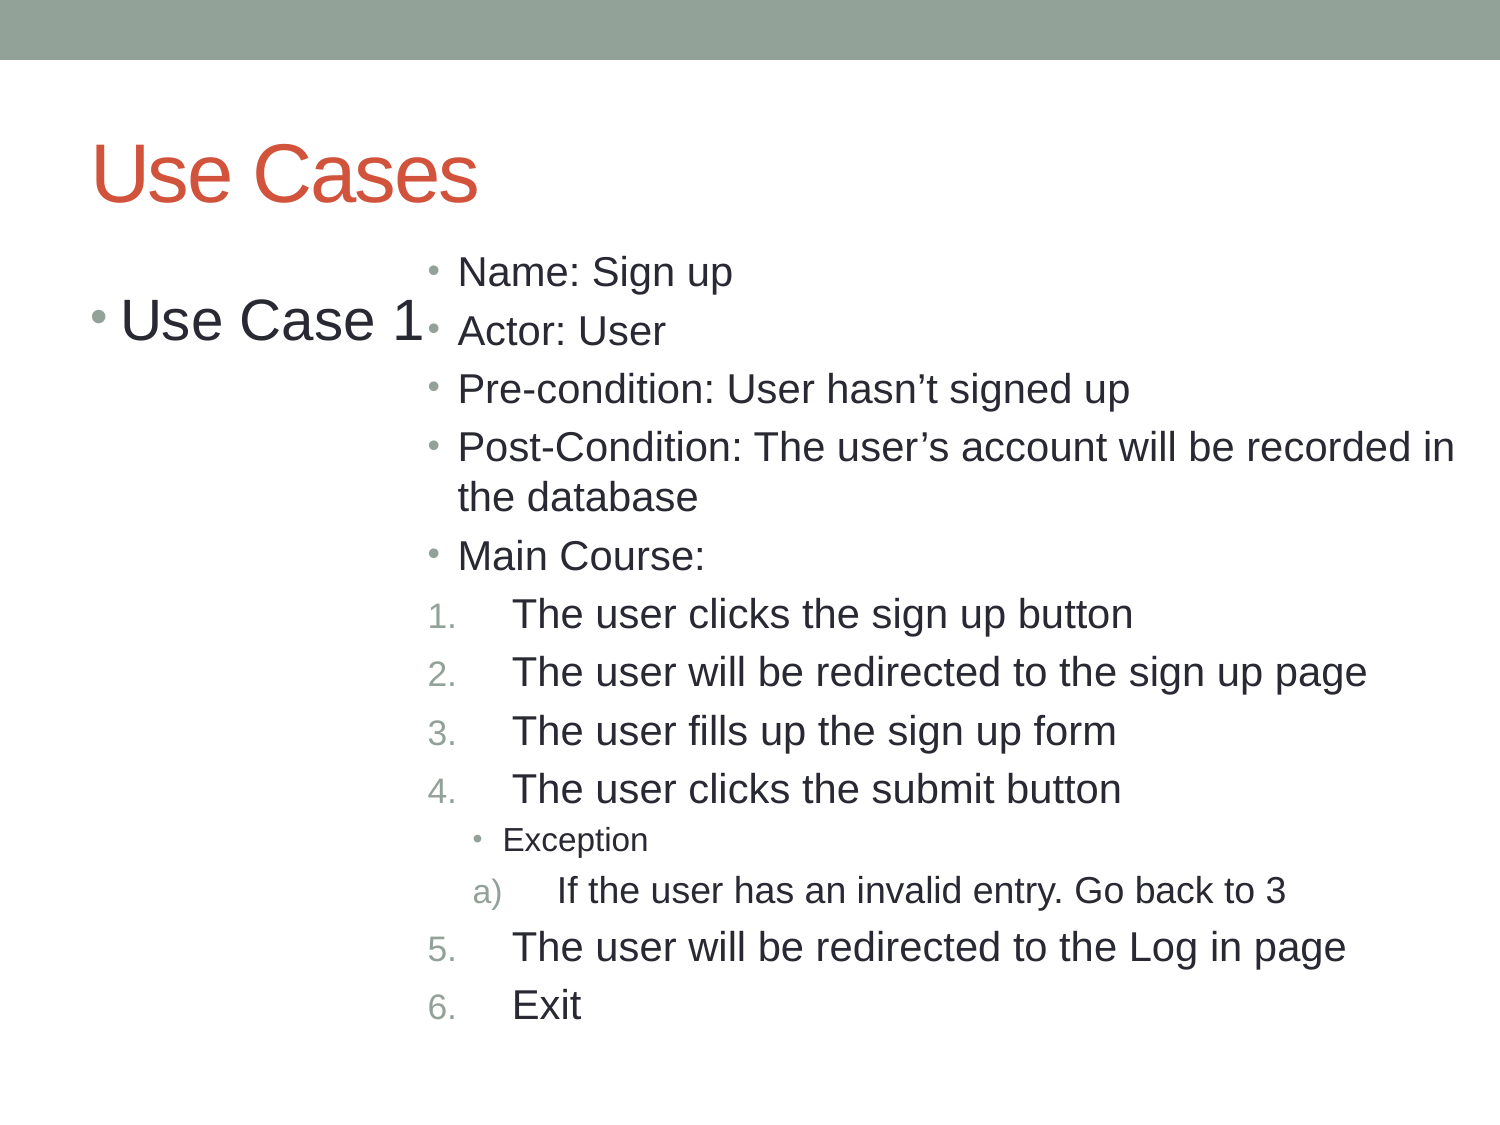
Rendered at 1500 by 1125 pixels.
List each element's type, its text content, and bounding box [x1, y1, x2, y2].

title Use Cases [75, 87, 1425, 250]
list Use Case 1 [75, 274, 412, 1049]
list Name: Sign up Actor: User Pre-condition: User hasn’t signed up Post-Condition: The user’s account will be recorded in the database Main Course: The user clicks the sign up button The user will be redirected to the sign up page The user fills up the sign up form The user clicks the submit button Exception If the user has an invalid entry. Go back to 3 The user will be redirected to the Log in page Exit [412, 237, 1500, 1125]
